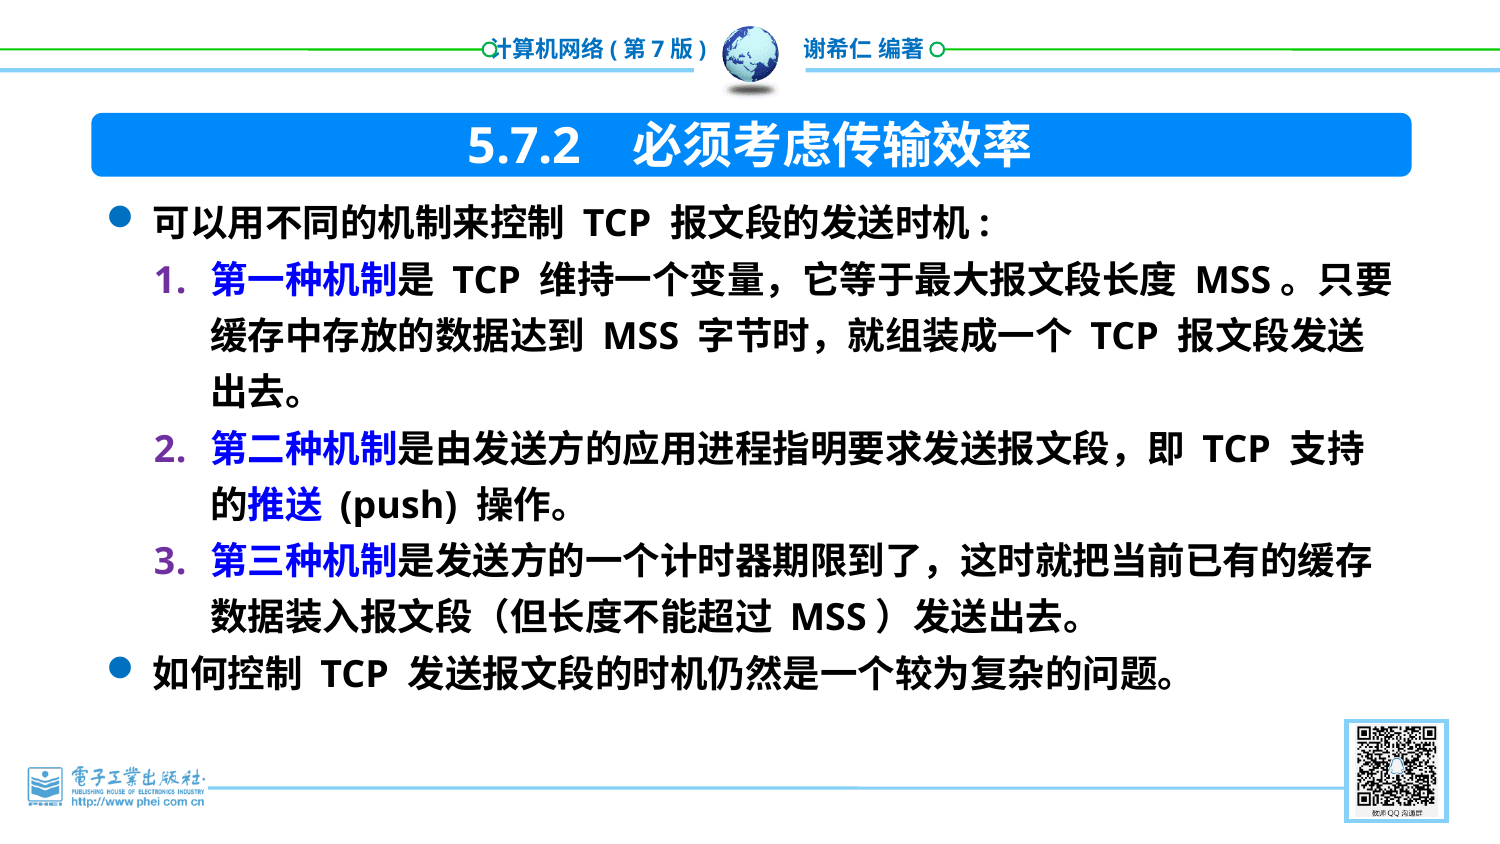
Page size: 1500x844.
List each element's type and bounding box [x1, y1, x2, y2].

picture [1355, 724, 1438, 817]
picture [23, 764, 208, 809]
text_box [91, 106, 1412, 702]
picture [720, 24, 780, 100]
